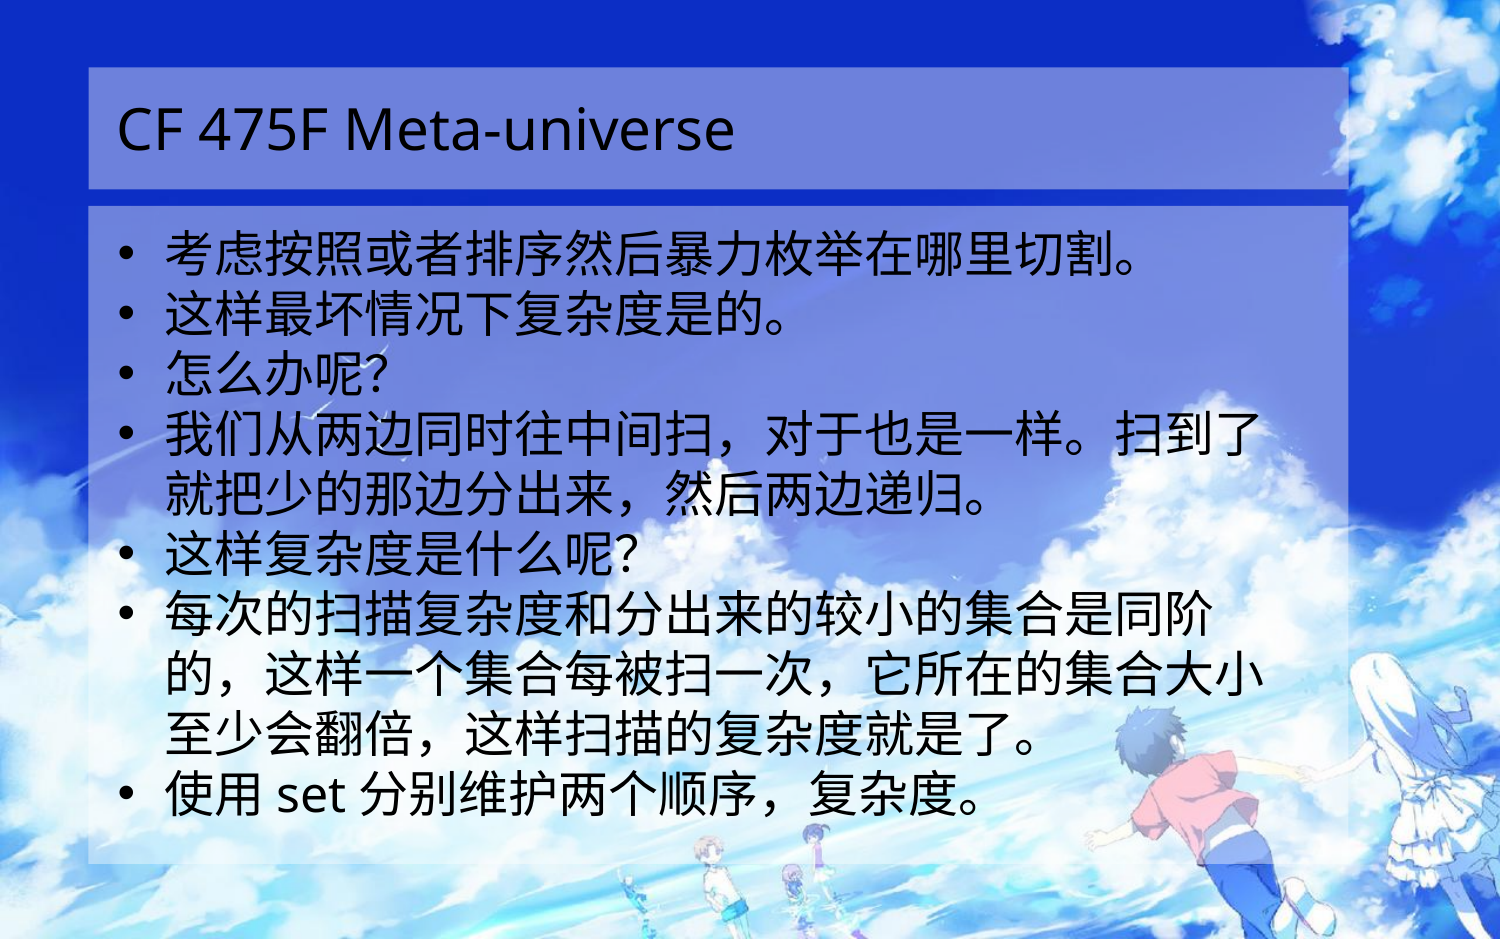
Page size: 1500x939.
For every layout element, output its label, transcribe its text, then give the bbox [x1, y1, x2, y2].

picture [0, 0, 1500, 939]
title CF 475F Meta-universe [101, 88, 1334, 170]
